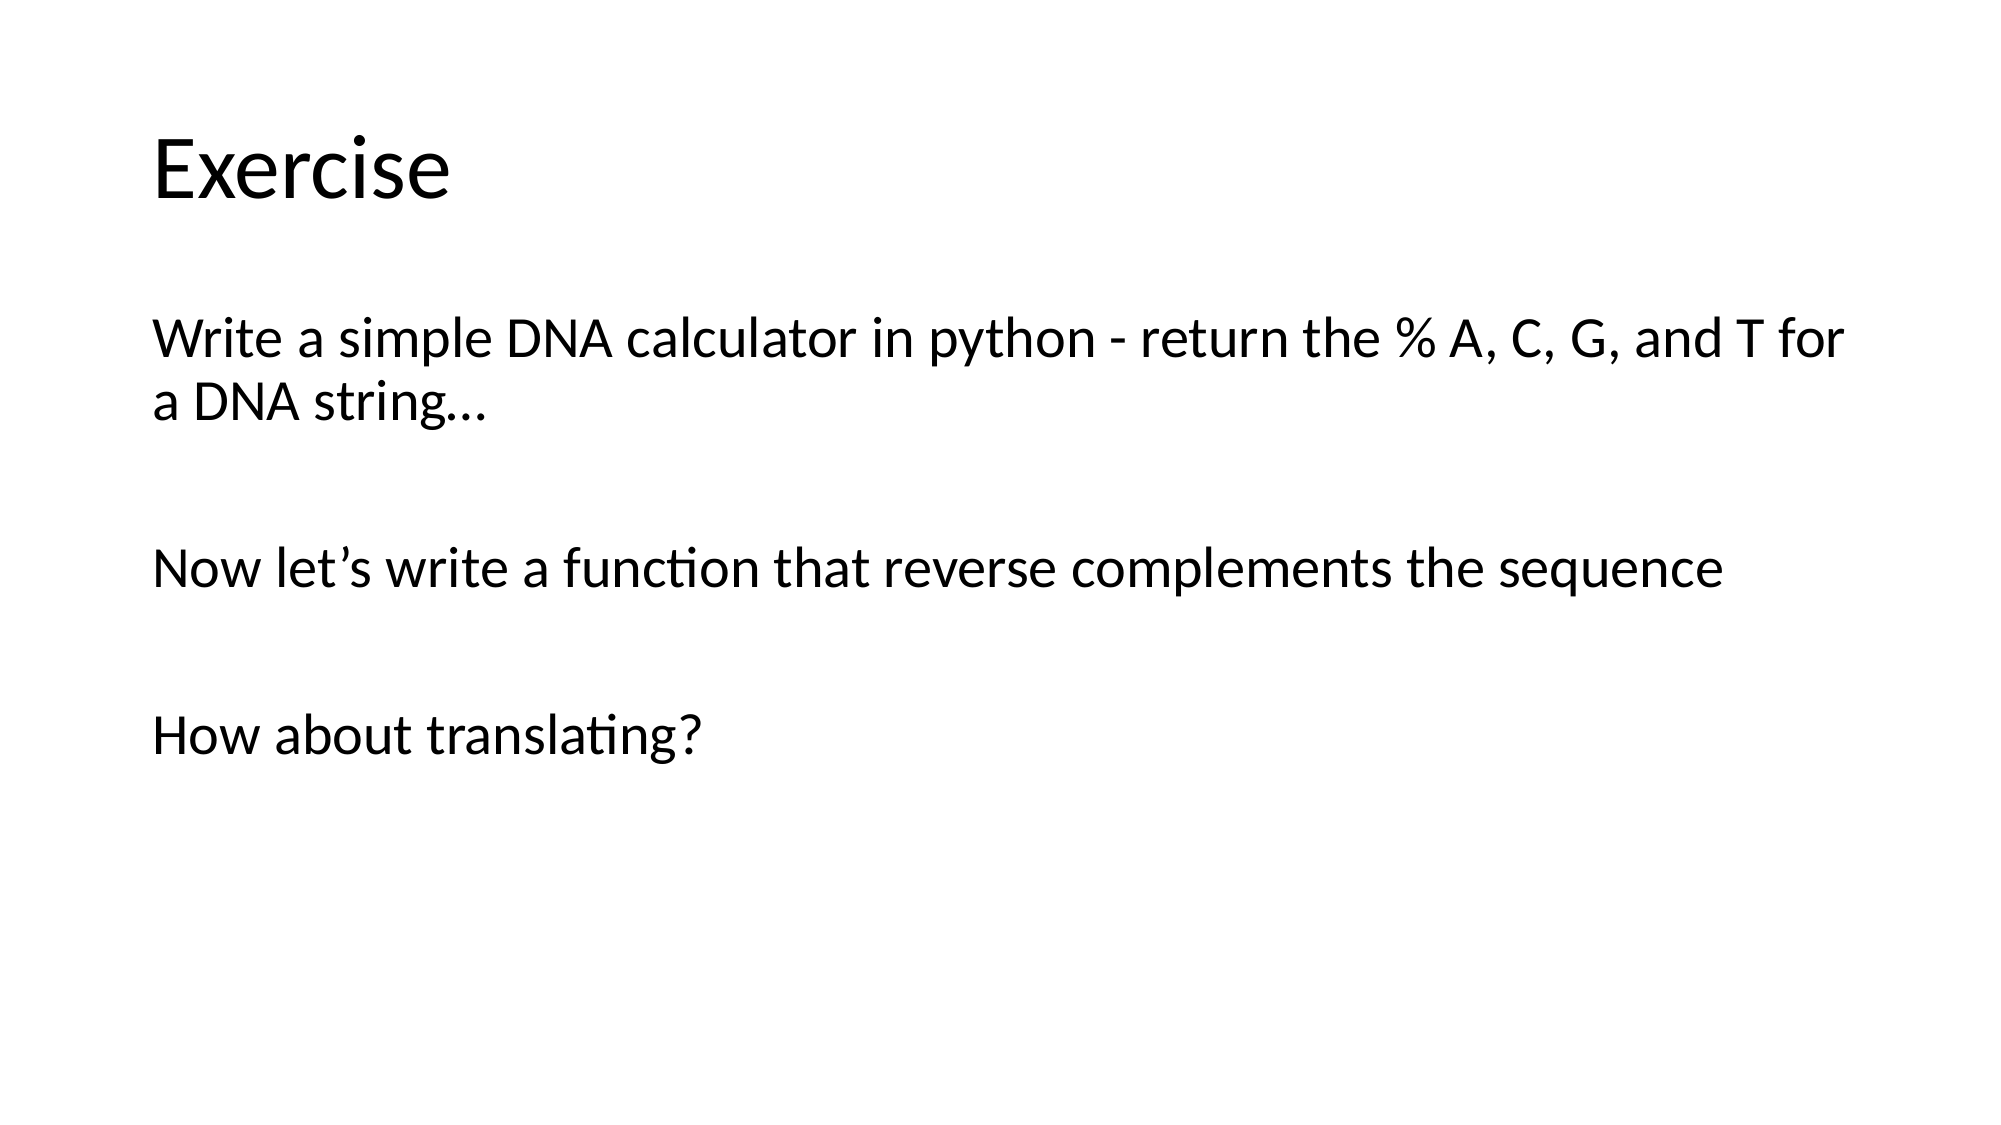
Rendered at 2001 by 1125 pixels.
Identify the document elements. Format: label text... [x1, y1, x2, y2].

list Write a simple DNA calculator in python - return the % A, C, G, and T for a DNA string… Now let’s write a function that reverse complements the sequence How about translating? [137, 299, 1863, 1014]
title Exercise [137, 59, 1863, 278]
